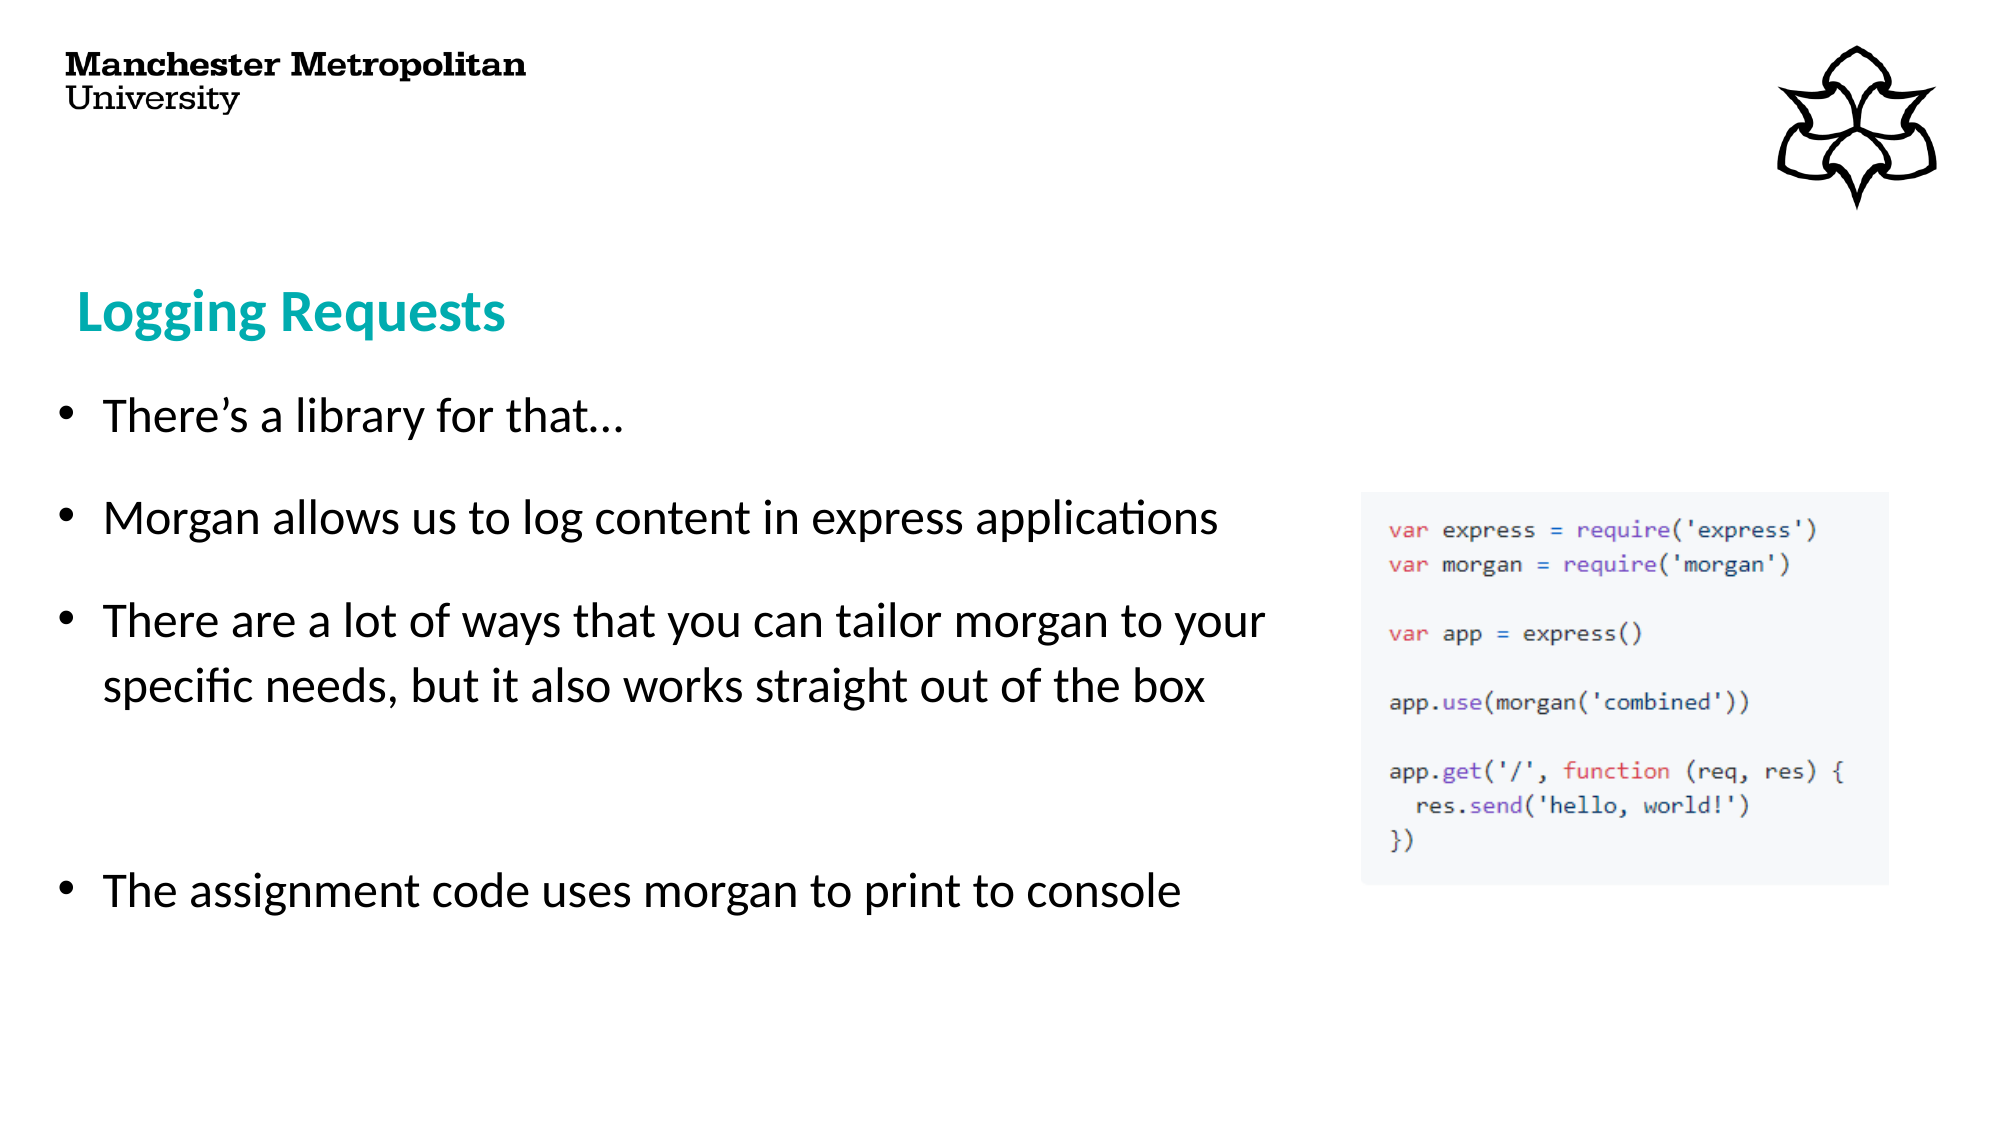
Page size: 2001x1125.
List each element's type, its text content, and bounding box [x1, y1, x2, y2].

picture [1765, 34, 1948, 221]
title Logging Requests [62, 270, 1788, 353]
picture [55, 42, 536, 124]
list There’s a library for that… Morgan allows us to log content in express applications There are a lot of ways that you can tailor morgan to your specific needs, but it also works straight out of the box The assignment code uses morgan to print to console [42, 369, 1307, 978]
picture [1361, 492, 1889, 901]
